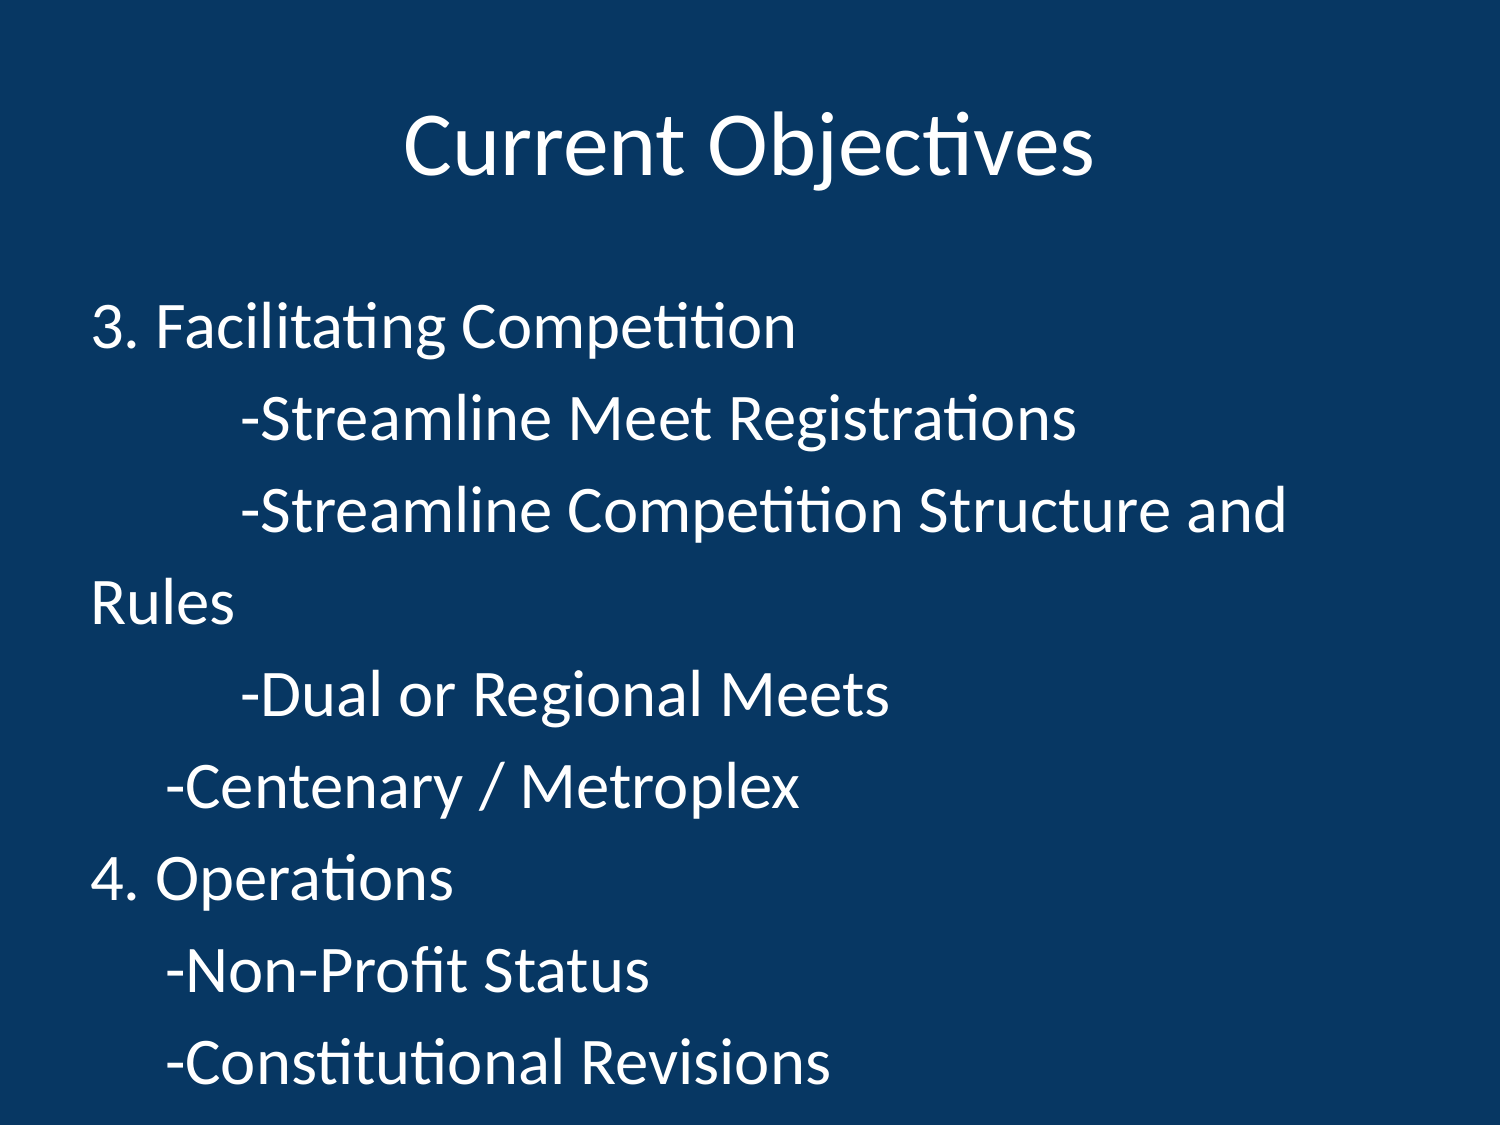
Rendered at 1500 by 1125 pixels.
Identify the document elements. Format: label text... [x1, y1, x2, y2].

title Current Objectives [75, 45, 1425, 233]
list 3. Facilitating Competition -Streamline Meet Registrations -Streamline Competition Structure and Rules -Dual or Regional Meets -Centenary / Metroplex 4. Operations -Non-Profit Status -Constitutional Revisions [75, 262, 1425, 1005]
